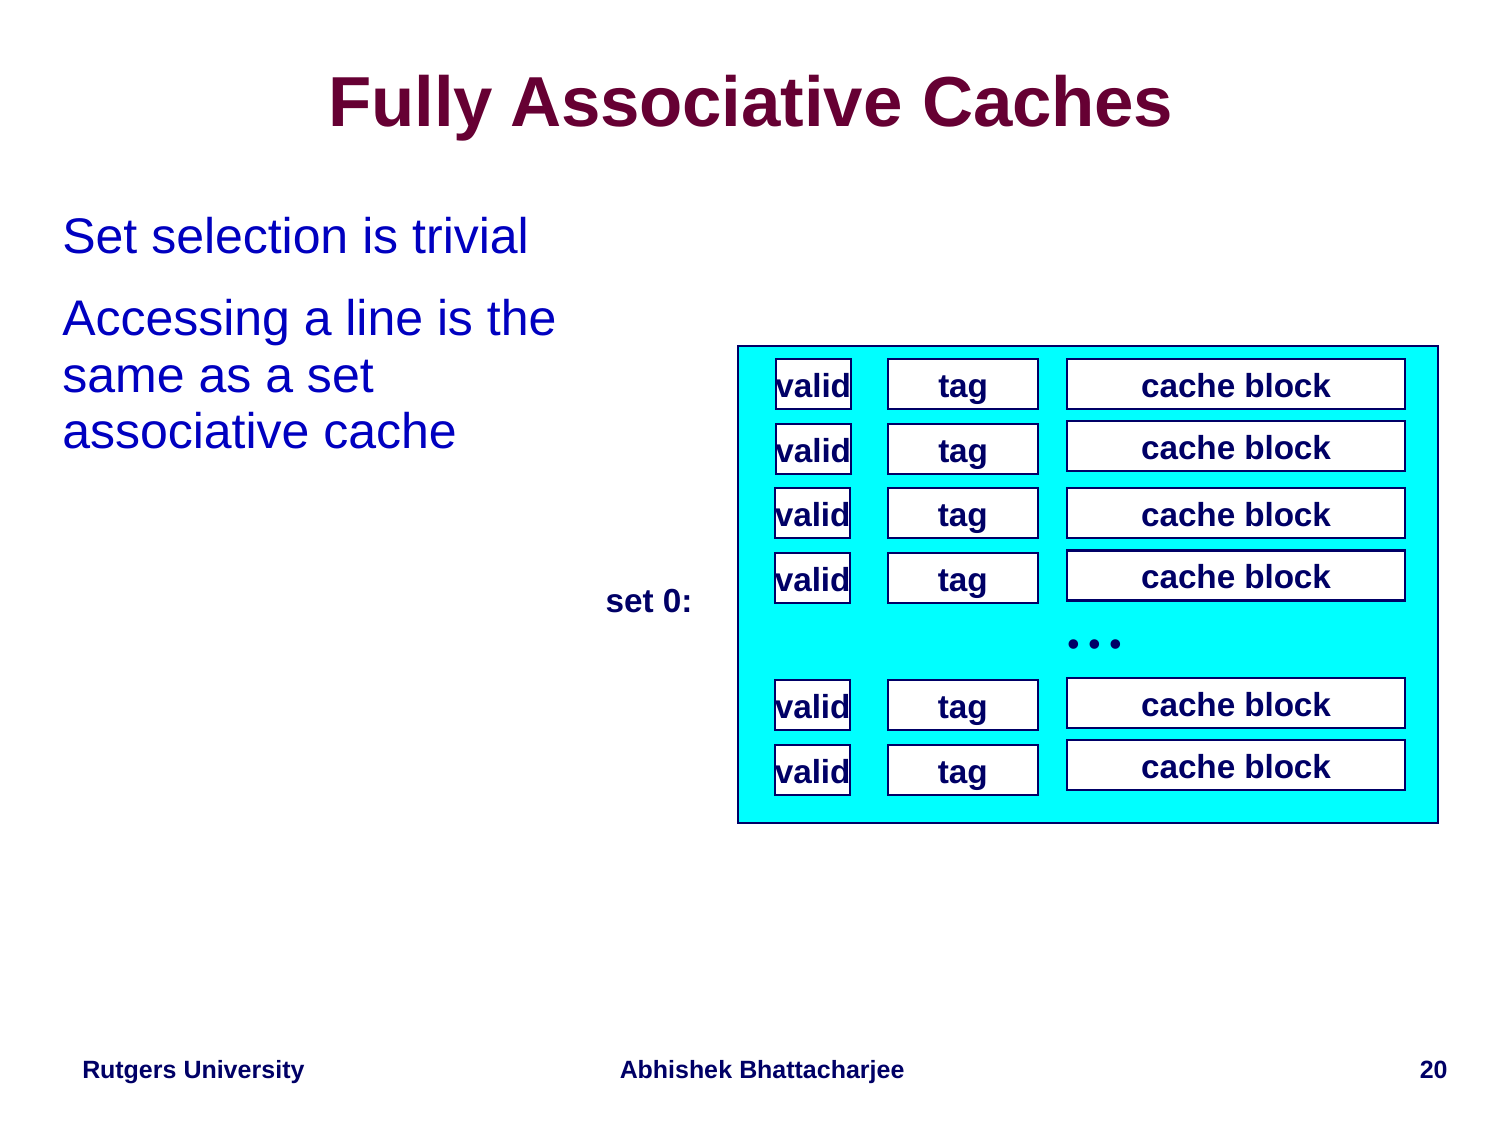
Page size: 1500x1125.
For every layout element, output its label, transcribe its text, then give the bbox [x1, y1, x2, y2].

text_box valid [775, 423, 851, 474]
text_box cache block [1067, 358, 1405, 409]
list Set selection is trivial Accessing a line is the same as a set associative cache [47, 199, 1463, 1026]
text_box tag [887, 744, 1038, 795]
text_box cache block [1067, 677, 1405, 728]
text_box cache block [1067, 550, 1405, 601]
text_box valid [775, 488, 851, 538]
text_box tag [887, 552, 1038, 603]
text_box tag [888, 358, 1039, 409]
text_box valid [775, 679, 851, 730]
text_box set 0: [590, 571, 708, 626]
text_box tag [888, 423, 1039, 474]
text_box cache block [1067, 740, 1405, 791]
text_box • • • [1038, 617, 1151, 668]
text_box valid [775, 744, 851, 795]
text_box cache block [1067, 421, 1405, 472]
title Fully Associative Caches [46, 40, 1456, 169]
text_box tag [887, 488, 1038, 538]
text_box valid [775, 358, 851, 409]
text_box [738, 346, 1439, 823]
text_box tag [887, 679, 1038, 730]
text_box cache block [1067, 488, 1405, 538]
text_box valid [775, 552, 851, 603]
